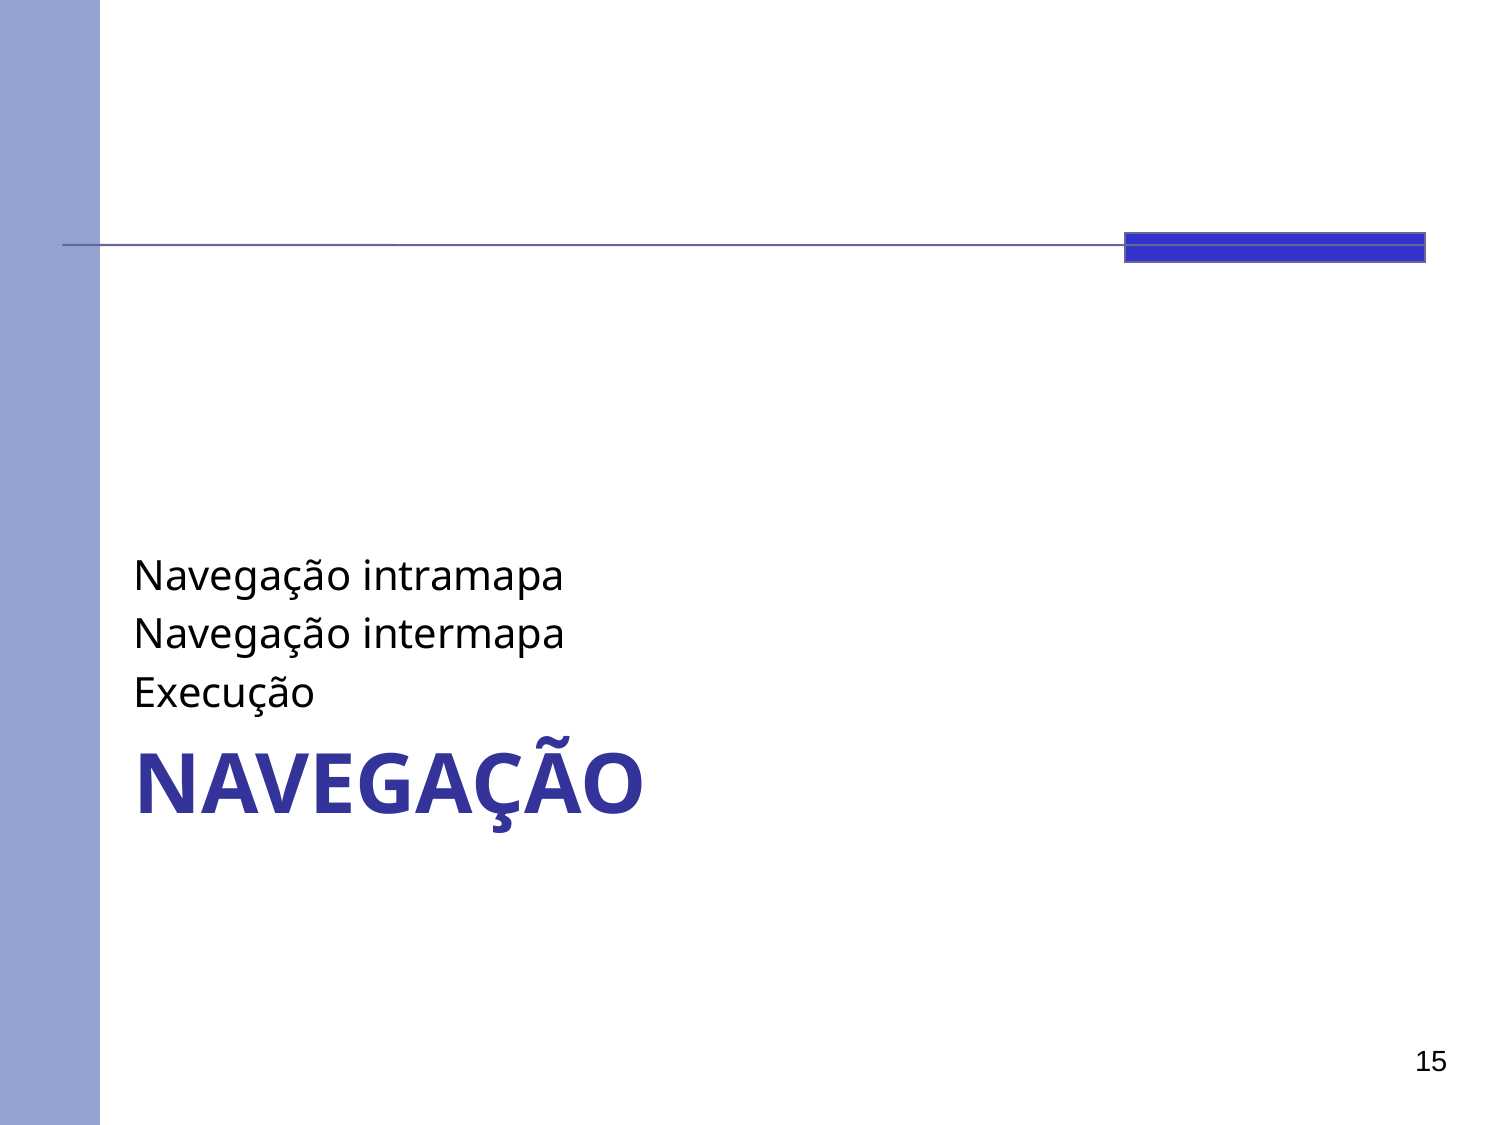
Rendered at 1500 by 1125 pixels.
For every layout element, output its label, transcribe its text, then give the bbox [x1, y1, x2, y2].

slide_number 15 [1112, 1034, 1463, 1113]
title Navegação [118, 724, 1394, 947]
list Navegação intramapa Navegação intermapa Execução [118, 476, 1394, 724]
